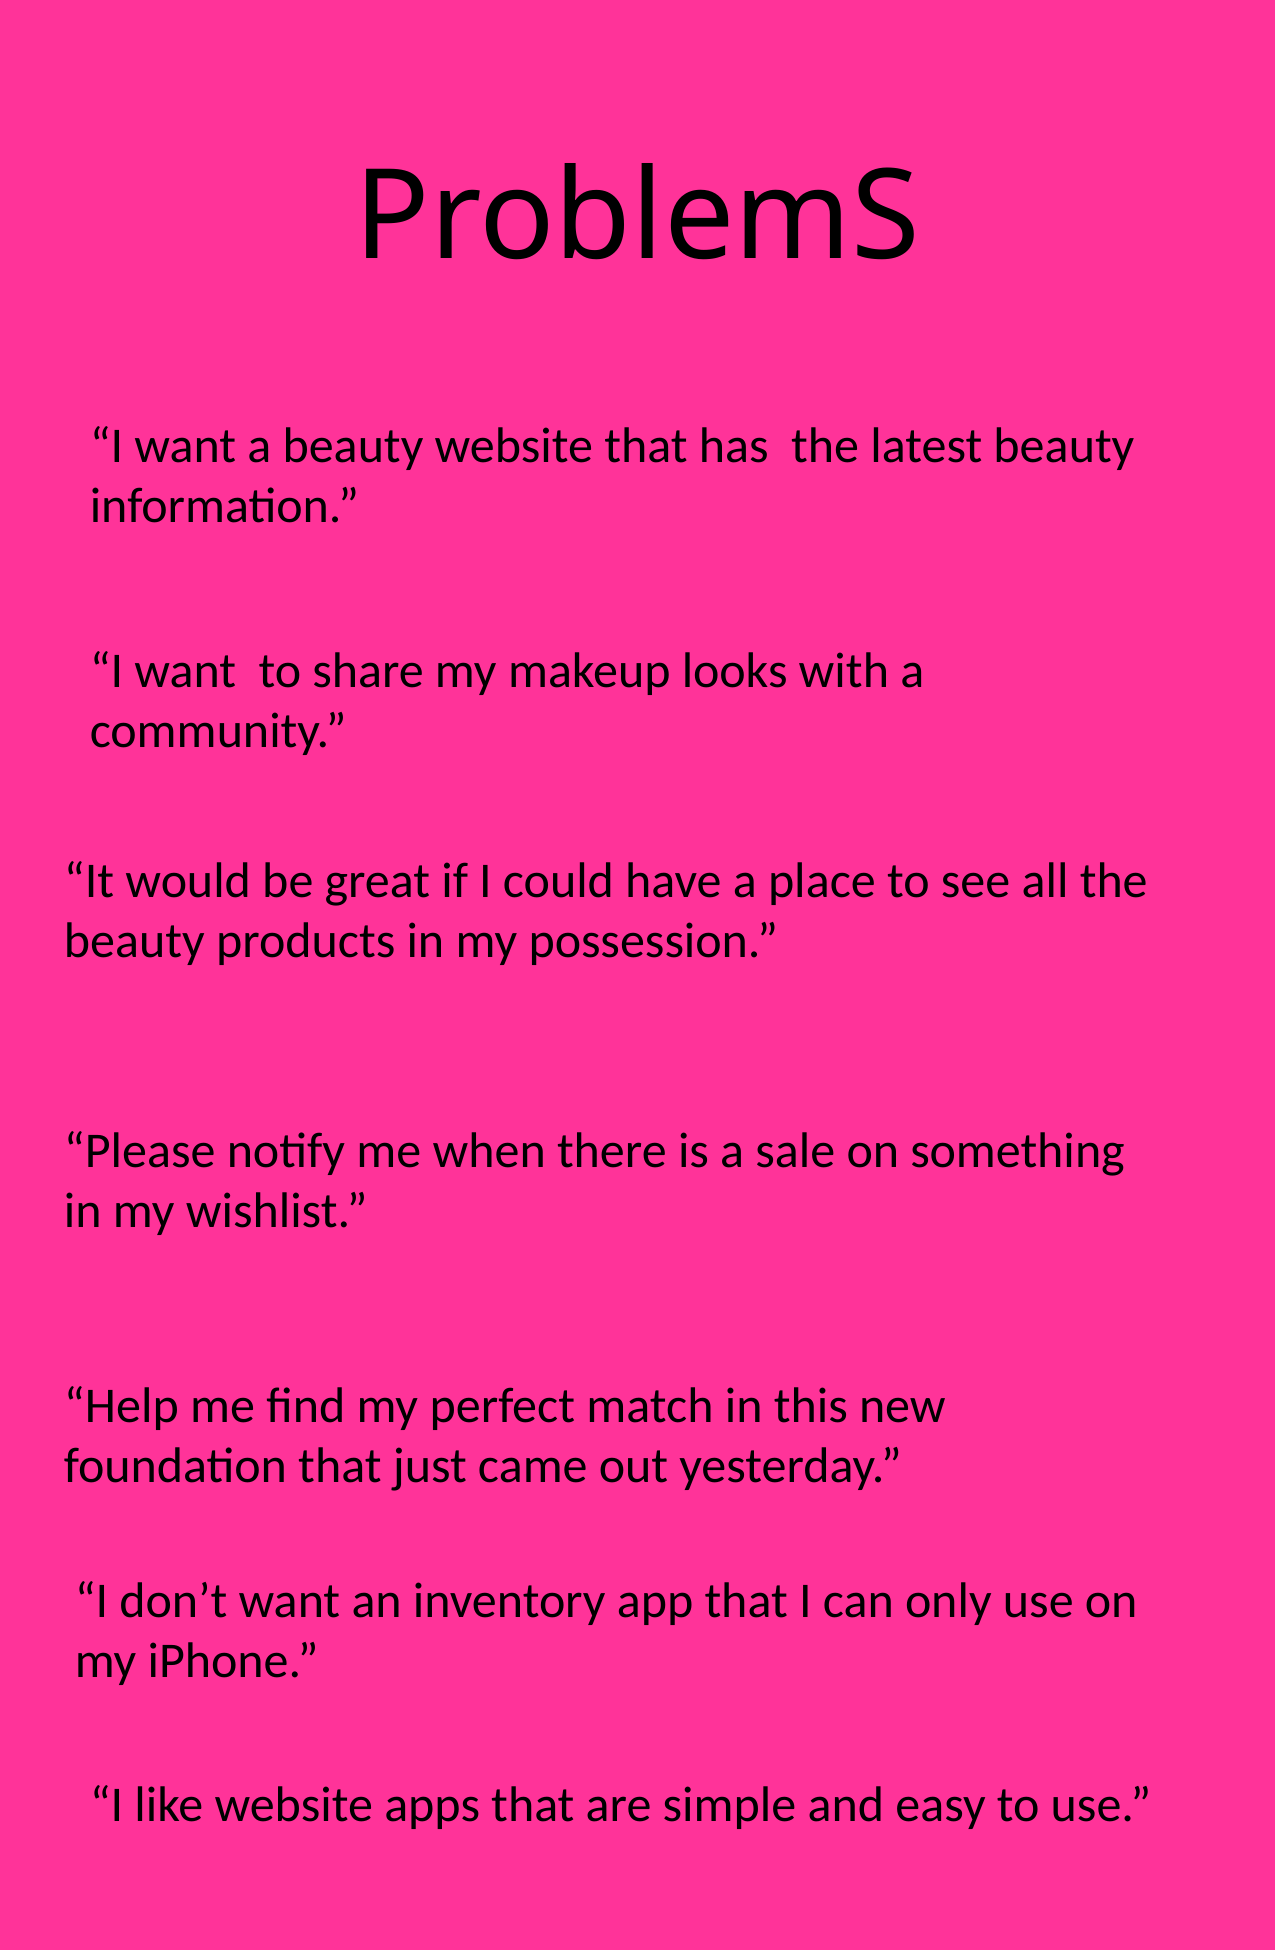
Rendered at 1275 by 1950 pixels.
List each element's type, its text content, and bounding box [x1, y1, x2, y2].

text_box “It would be great if I could have a place to see all the beauty products in my possession.” [49, 839, 1175, 975]
text_box ProblemS [0, 103, 1275, 299]
text_box “I don’t want an inventory app that I can only use on my iPhone.” [59, 1559, 1185, 1695]
text_box “I want a beauty website that has the latest beauty information.” [74, 404, 1200, 540]
text_box “I like website apps that are simple and easy to use.” [74, 1764, 1200, 1839]
text_box “Please notify me when there is a sale on something in my wishlist.” [49, 1109, 1175, 1245]
text_box “I want to share my makeup looks with a community.” [74, 629, 1200, 765]
text_box “Help me find my perfect match in this new foundation that just came out yesterday.” [49, 1364, 1175, 1500]
